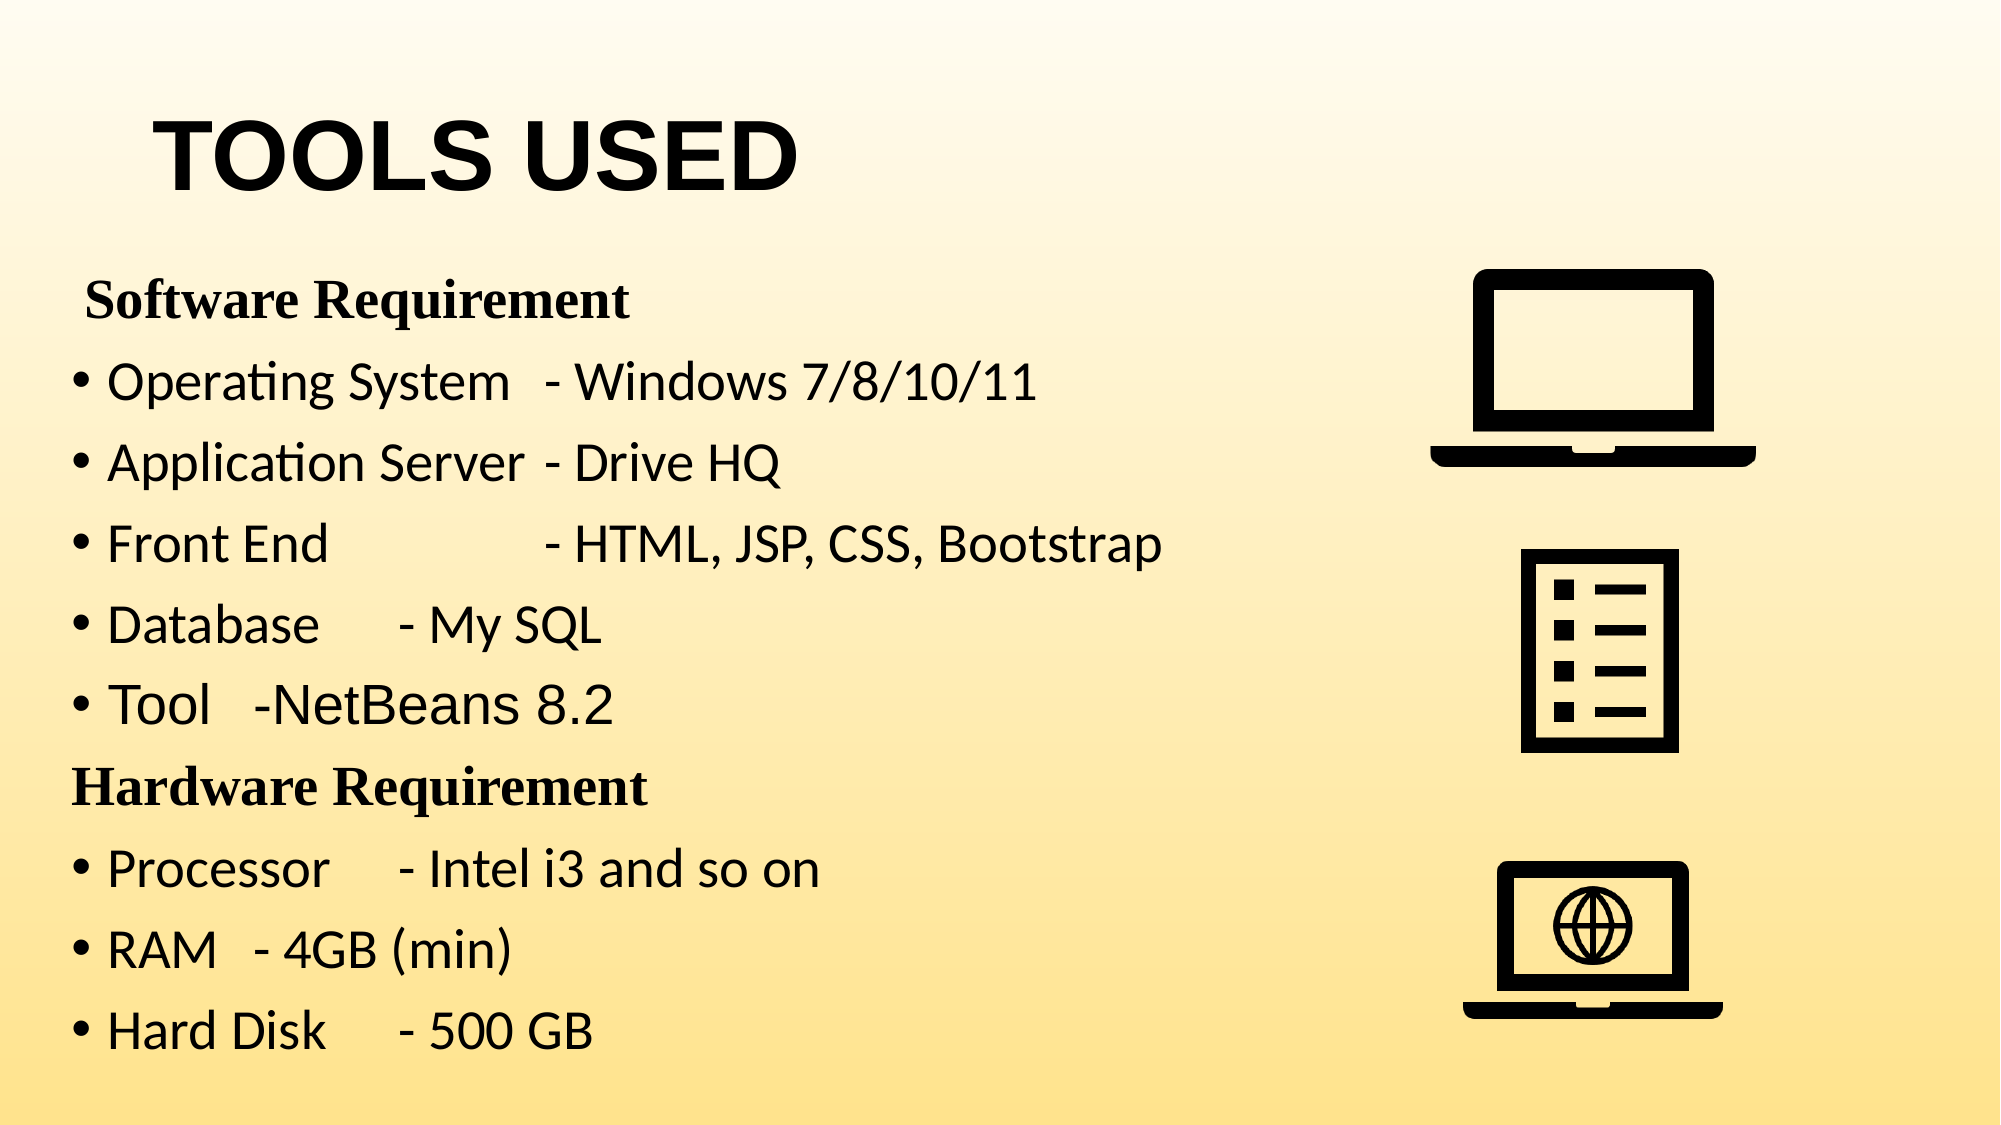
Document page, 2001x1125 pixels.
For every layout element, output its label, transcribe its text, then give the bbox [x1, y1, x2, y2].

title TOOLS USED [137, 49, 1863, 268]
list Software Requirement Operating System - Windows 7/8/10/11 Application Server - Drive HQ Front End - HTML, JSP, CSS, Bootstrap Database - My SQL Tool -NetBeans 8.2 Hardware Requirement Processor - Intel i3 and so on RAM - 4GB (min) Hard Disk - 500 GB [56, 262, 1715, 1076]
picture [1423, 198, 1763, 773]
picture [1457, 804, 1728, 1076]
